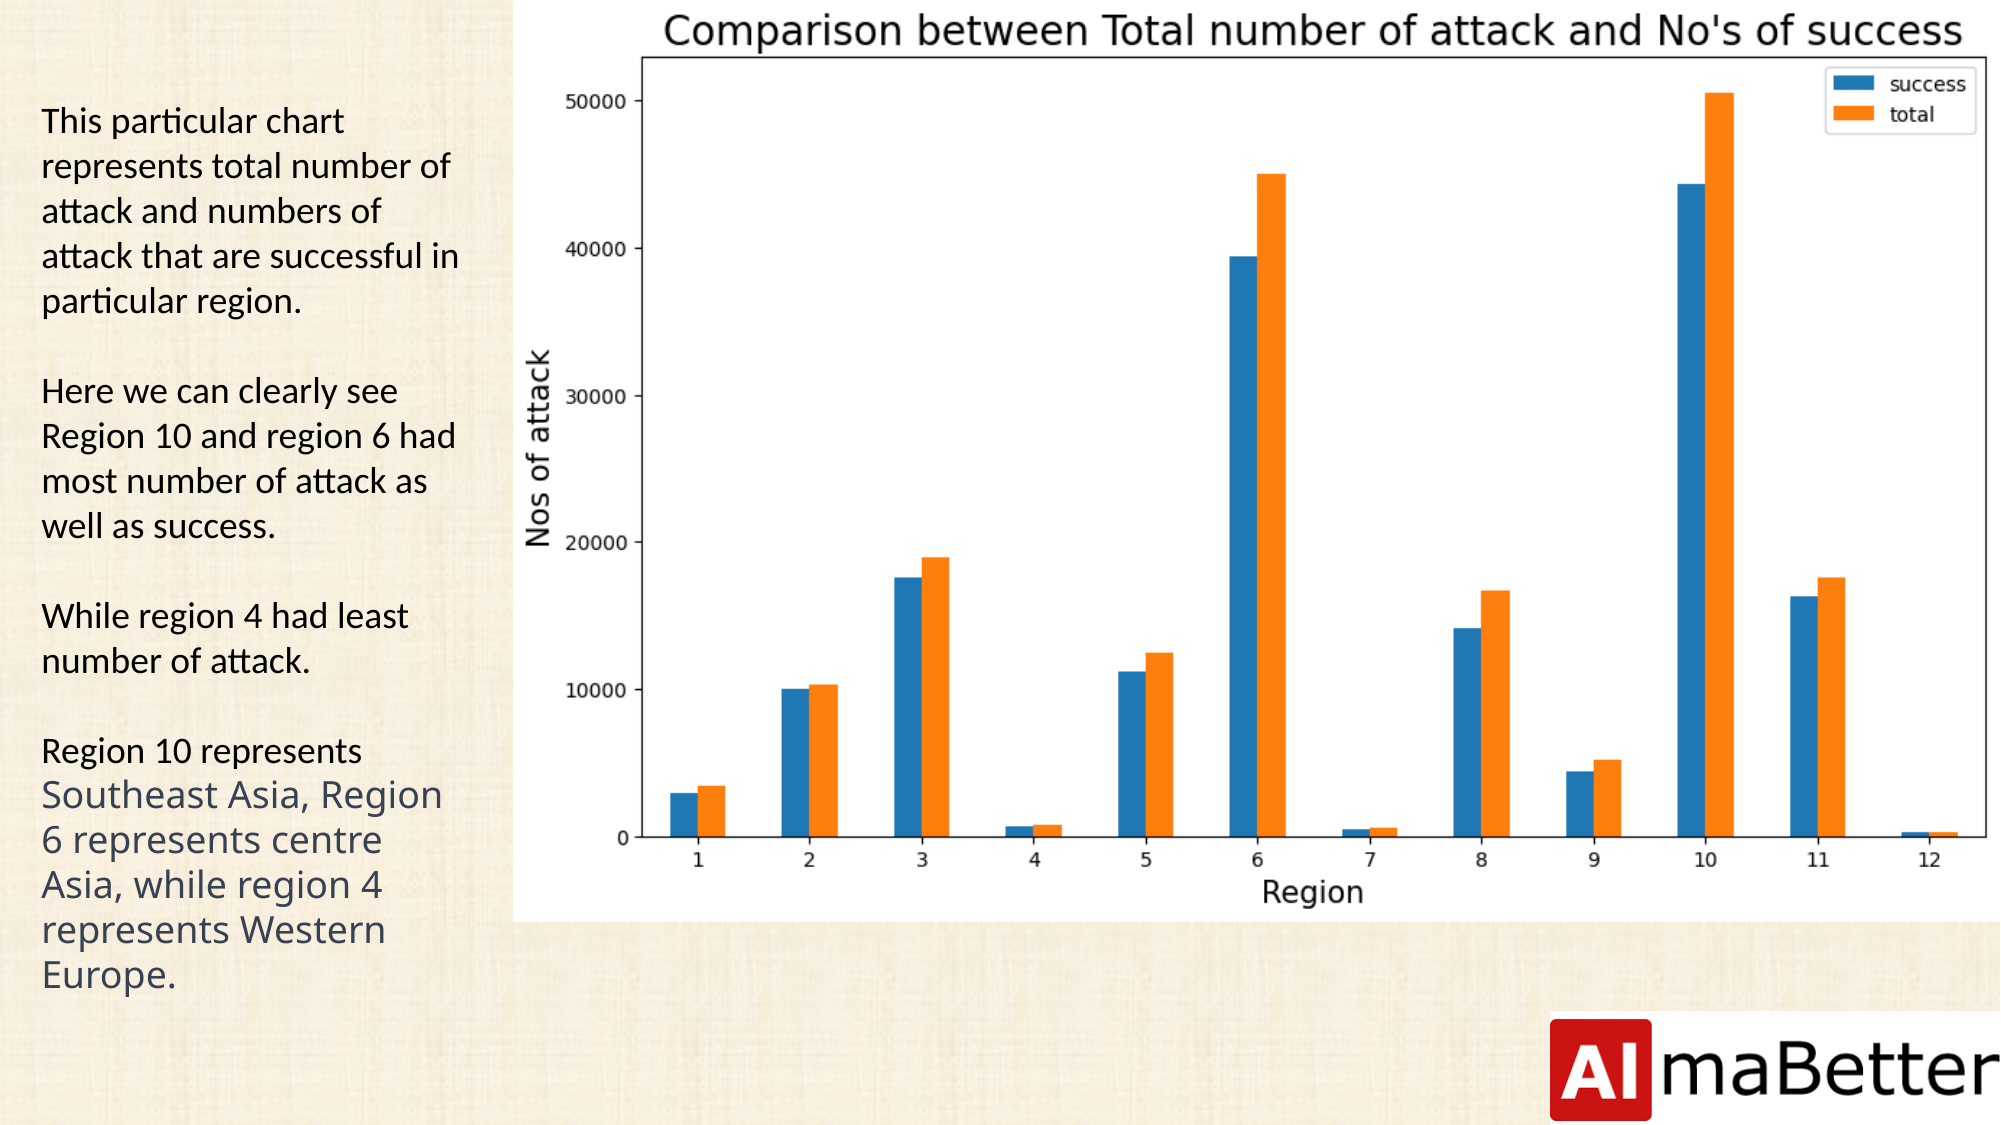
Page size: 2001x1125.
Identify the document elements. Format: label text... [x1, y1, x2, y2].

picture [513, 0, 2000, 922]
text_box This particular chart represents total number of attack and numbers of attack that are successful in particular region. Here we can clearly see Region 10 and region 6 had most number of attack as well as success. While region 4 had least number of attack. Region 10 represents Southeast Asia, Region 6 represents centre Asia, while region 4 represents Western Europe. [26, 88, 490, 1003]
picture [1550, 1011, 2000, 1125]
